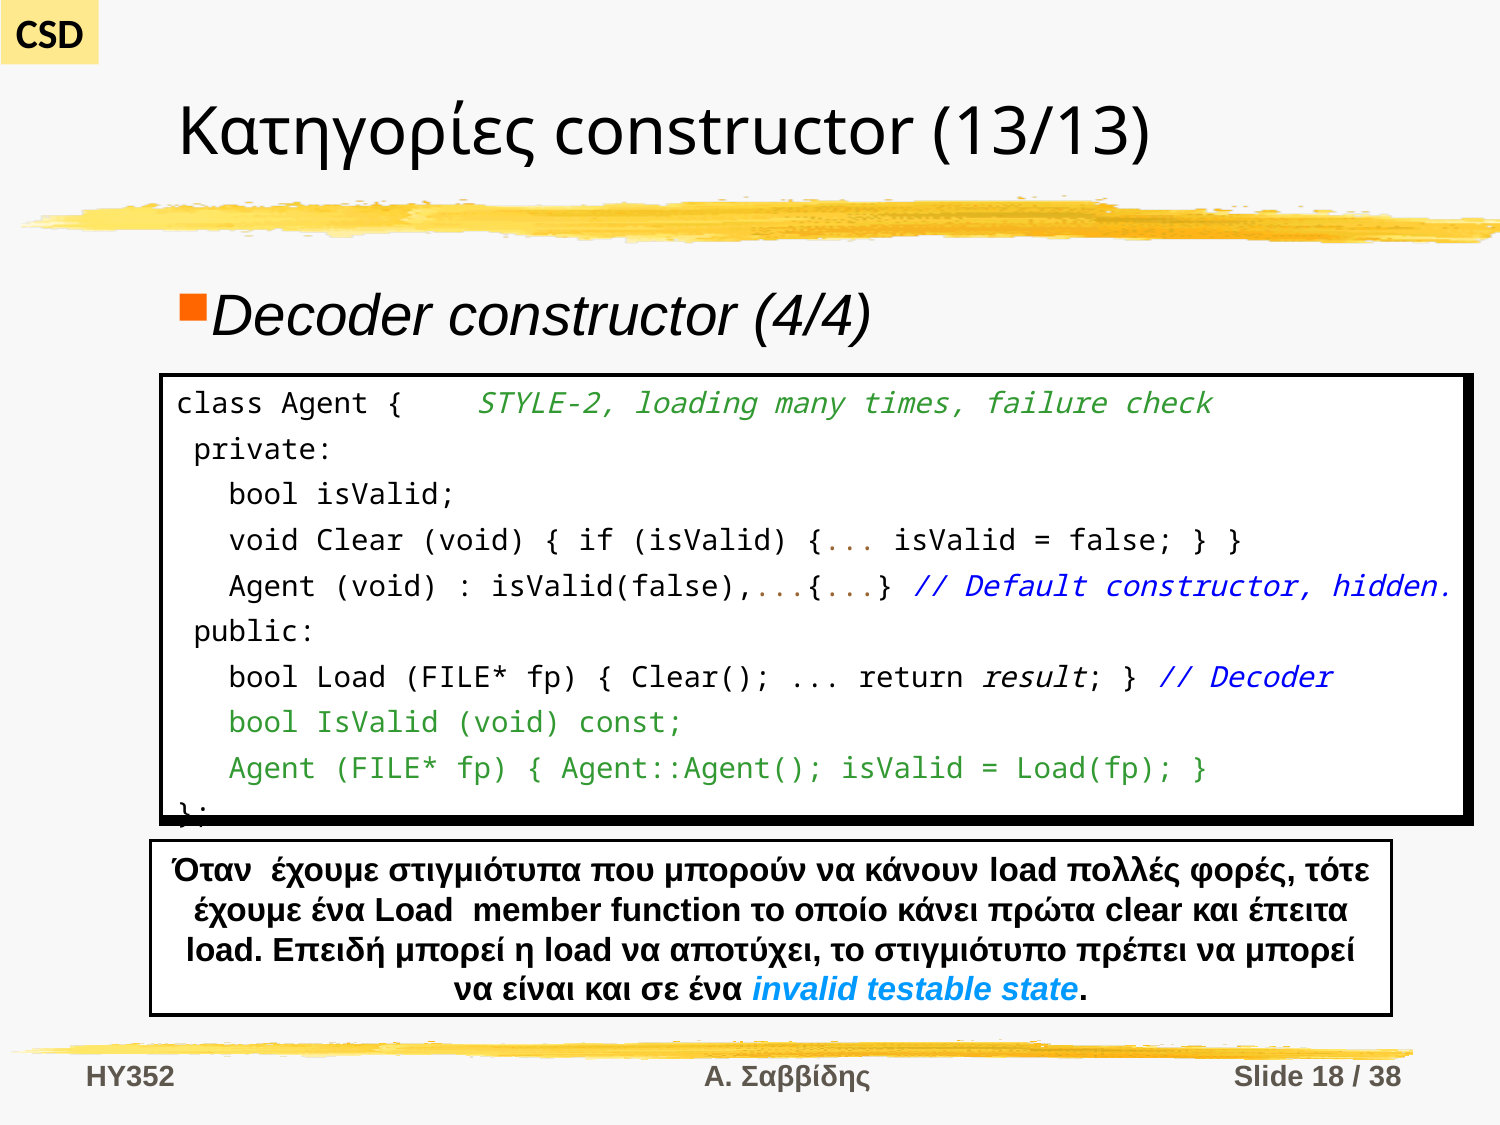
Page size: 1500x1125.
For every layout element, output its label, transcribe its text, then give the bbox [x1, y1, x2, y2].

picture [21, 190, 1500, 254]
title Κατηγορίες constructor (13/13) [162, 24, 1500, 175]
picture [1025, 1037, 1104, 1064]
text_box Όταν έχουμε στιγμιότυπα που μπορούν να κάνουν load πολλές φορές, τότε έχουμε ένα Load member function το οποίο κάνει πρώτα clear και έπειτα load. Επειδή μπορεί η load να αποτύχει, το στιγμιότυπο πρέπει να μπορεί να είναι και σε ένα invalid testable state. [150, 840, 1392, 1016]
footer Α. Σαββίδης [549, 1025, 1025, 1100]
picture [11, 1037, 70, 1064]
table_header class Agent { STYLE-2, loading many times, failure check private: bool isValid; void Clear (void) { if (isValid) {... isValid = false; } } Agent (void) : isValid(false),...{...} // Default constructor, hidden. public: bool Load (FILE* fp) { Clear(); ... return result; } // Decoder bool IsValid (void) const; Agent (FILE* fp) { Agent::Agent(); isValid = Load(fp); } }; [163, 377, 1463, 815]
picture [400, 1037, 549, 1064]
slide_number HY352 [70, 1025, 400, 1100]
slide_number Slide 18 / 38 [1104, 1025, 1417, 1100]
text_box Decoder constructor (4/4) [160, 277, 890, 356]
